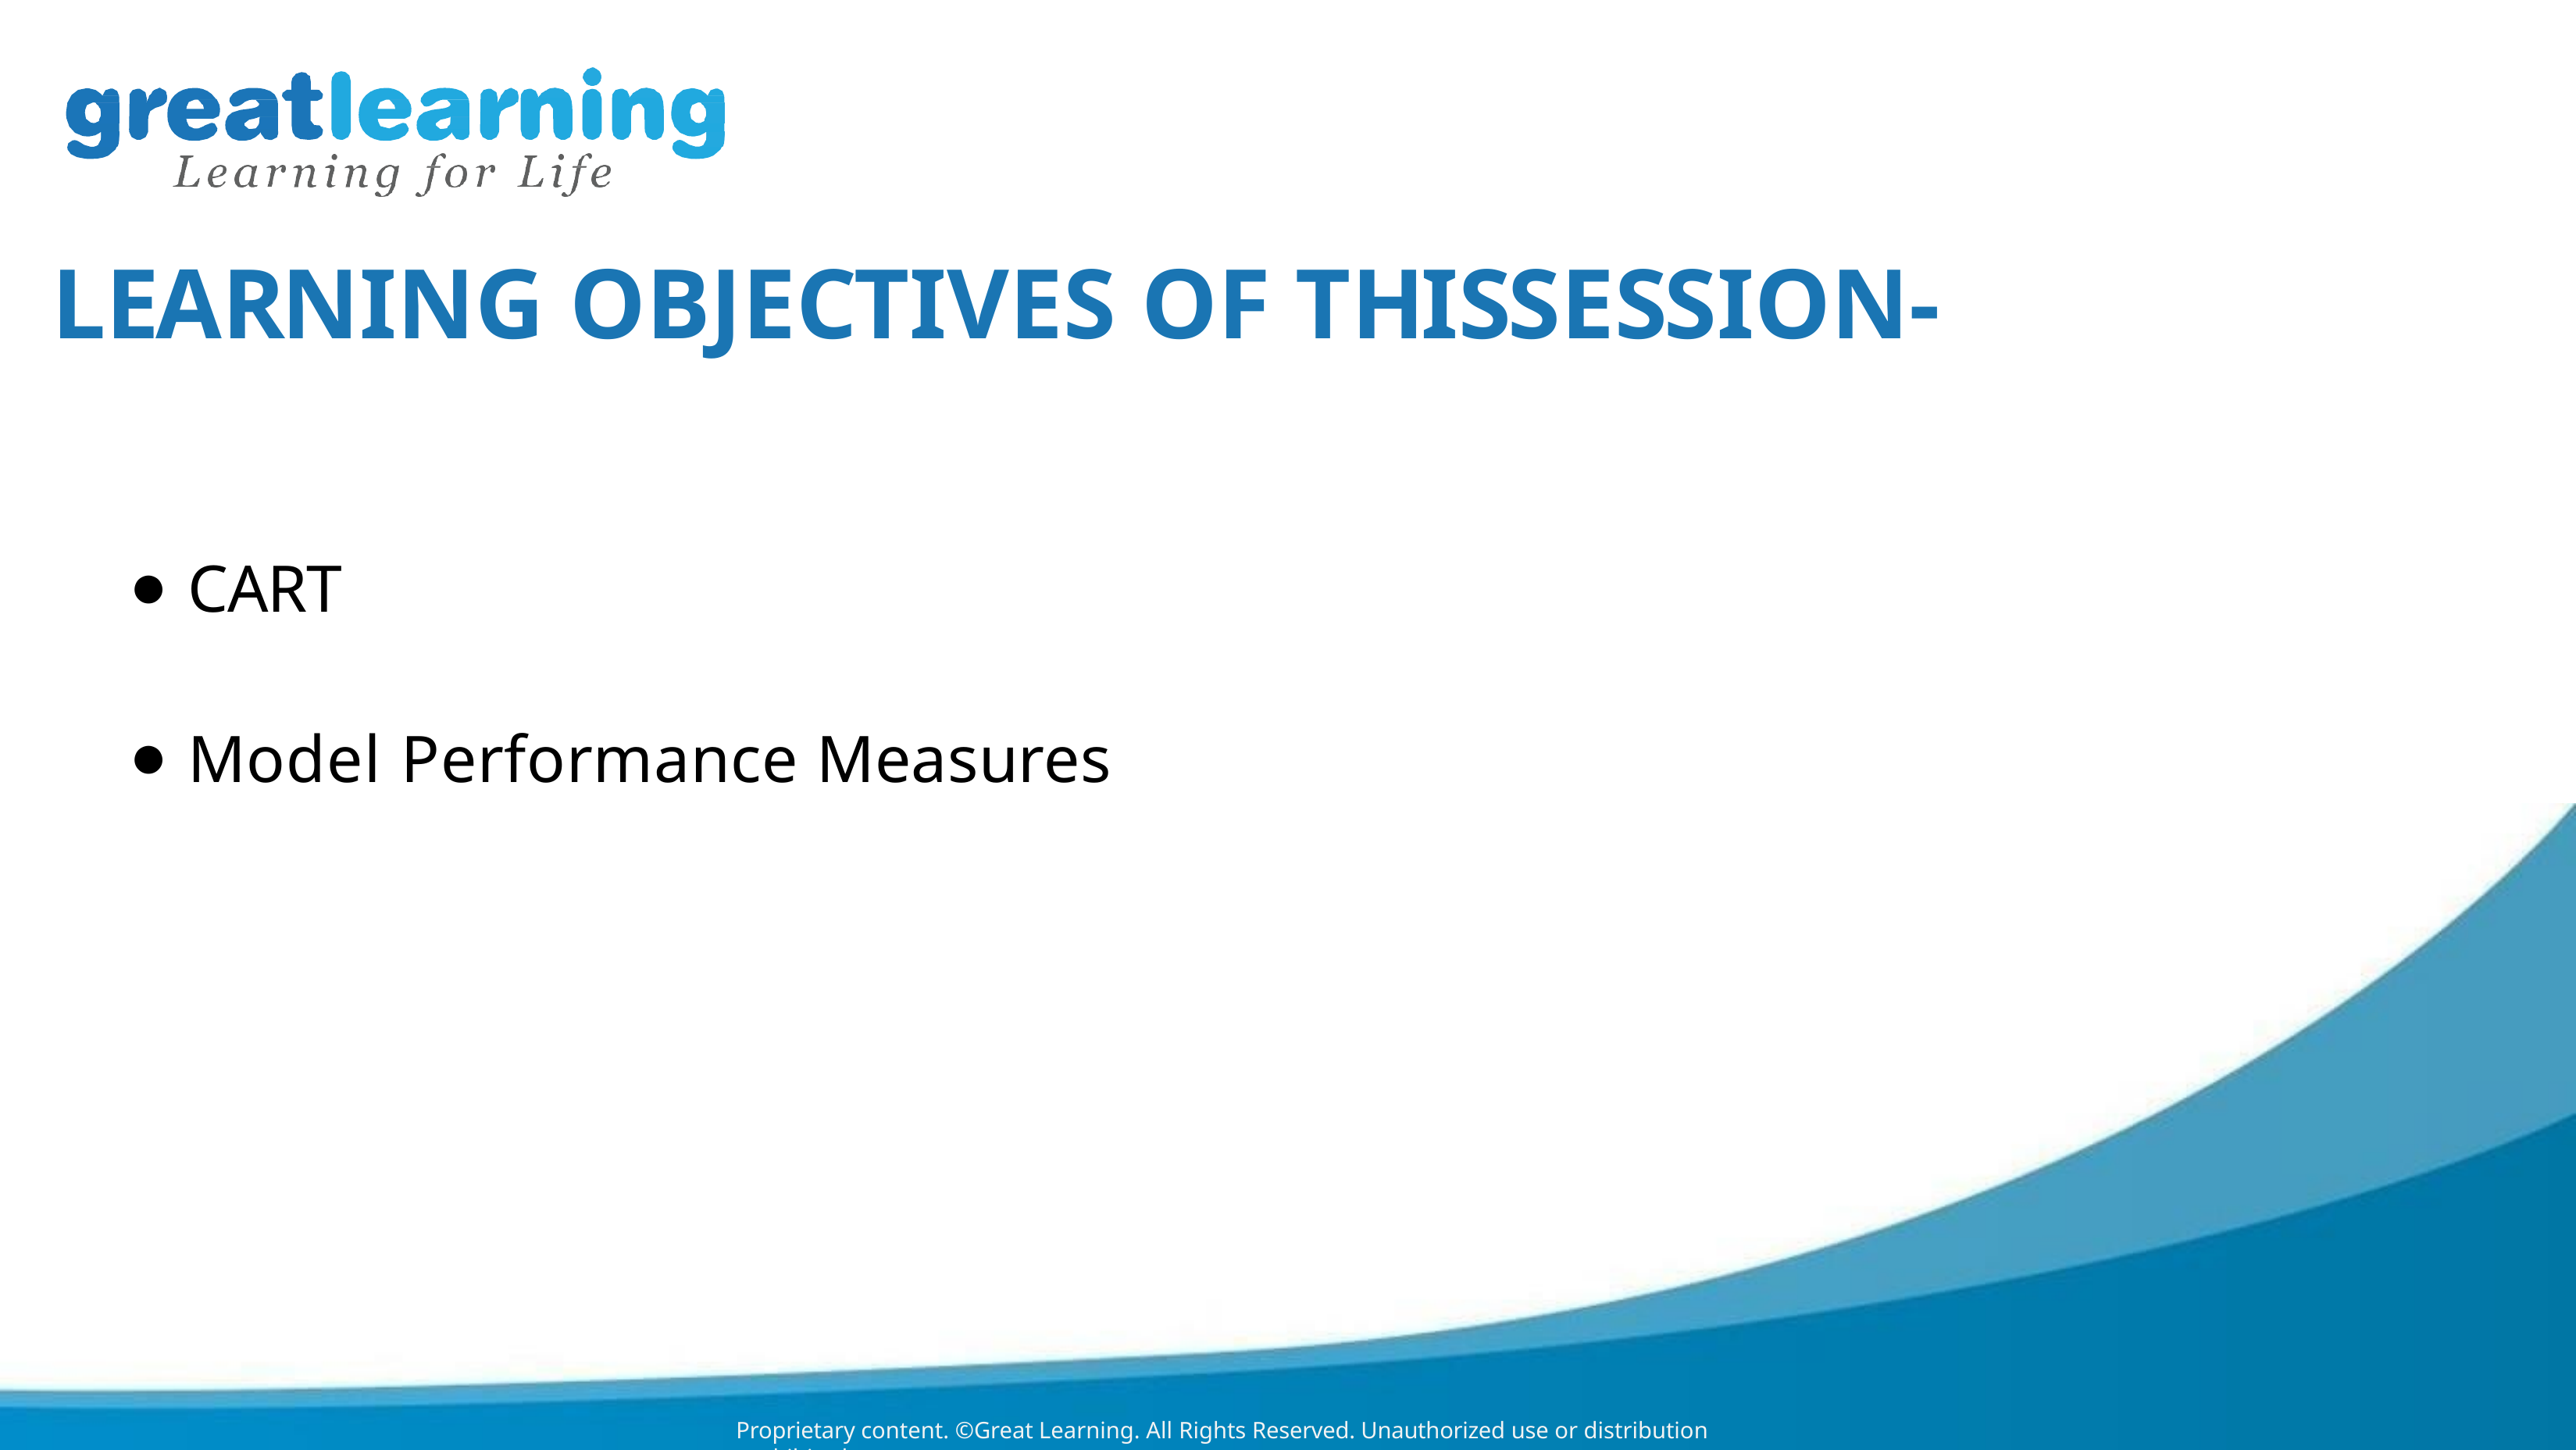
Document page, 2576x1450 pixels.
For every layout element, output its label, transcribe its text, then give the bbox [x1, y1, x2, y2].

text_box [582, 67, 602, 141]
picture [234, 164, 258, 188]
picture [475, 164, 495, 188]
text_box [480, 88, 573, 141]
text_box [415, 152, 467, 197]
picture [516, 155, 544, 188]
text_box CART Model Performance Measures [127, 545, 1152, 796]
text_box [358, 88, 470, 141]
picture [292, 164, 316, 188]
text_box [551, 152, 611, 197]
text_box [325, 153, 337, 188]
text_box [66, 88, 120, 159]
picture [173, 155, 200, 188]
picture [344, 164, 368, 188]
picture [266, 164, 286, 188]
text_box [128, 72, 323, 141]
text_box [331, 71, 351, 140]
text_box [612, 88, 665, 141]
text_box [670, 88, 725, 159]
title LEARNING OBJECTIVES OF THISSESSION- [50, 241, 2198, 485]
picture [375, 164, 399, 197]
picture [207, 164, 227, 188]
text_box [0, 803, 2576, 1450]
